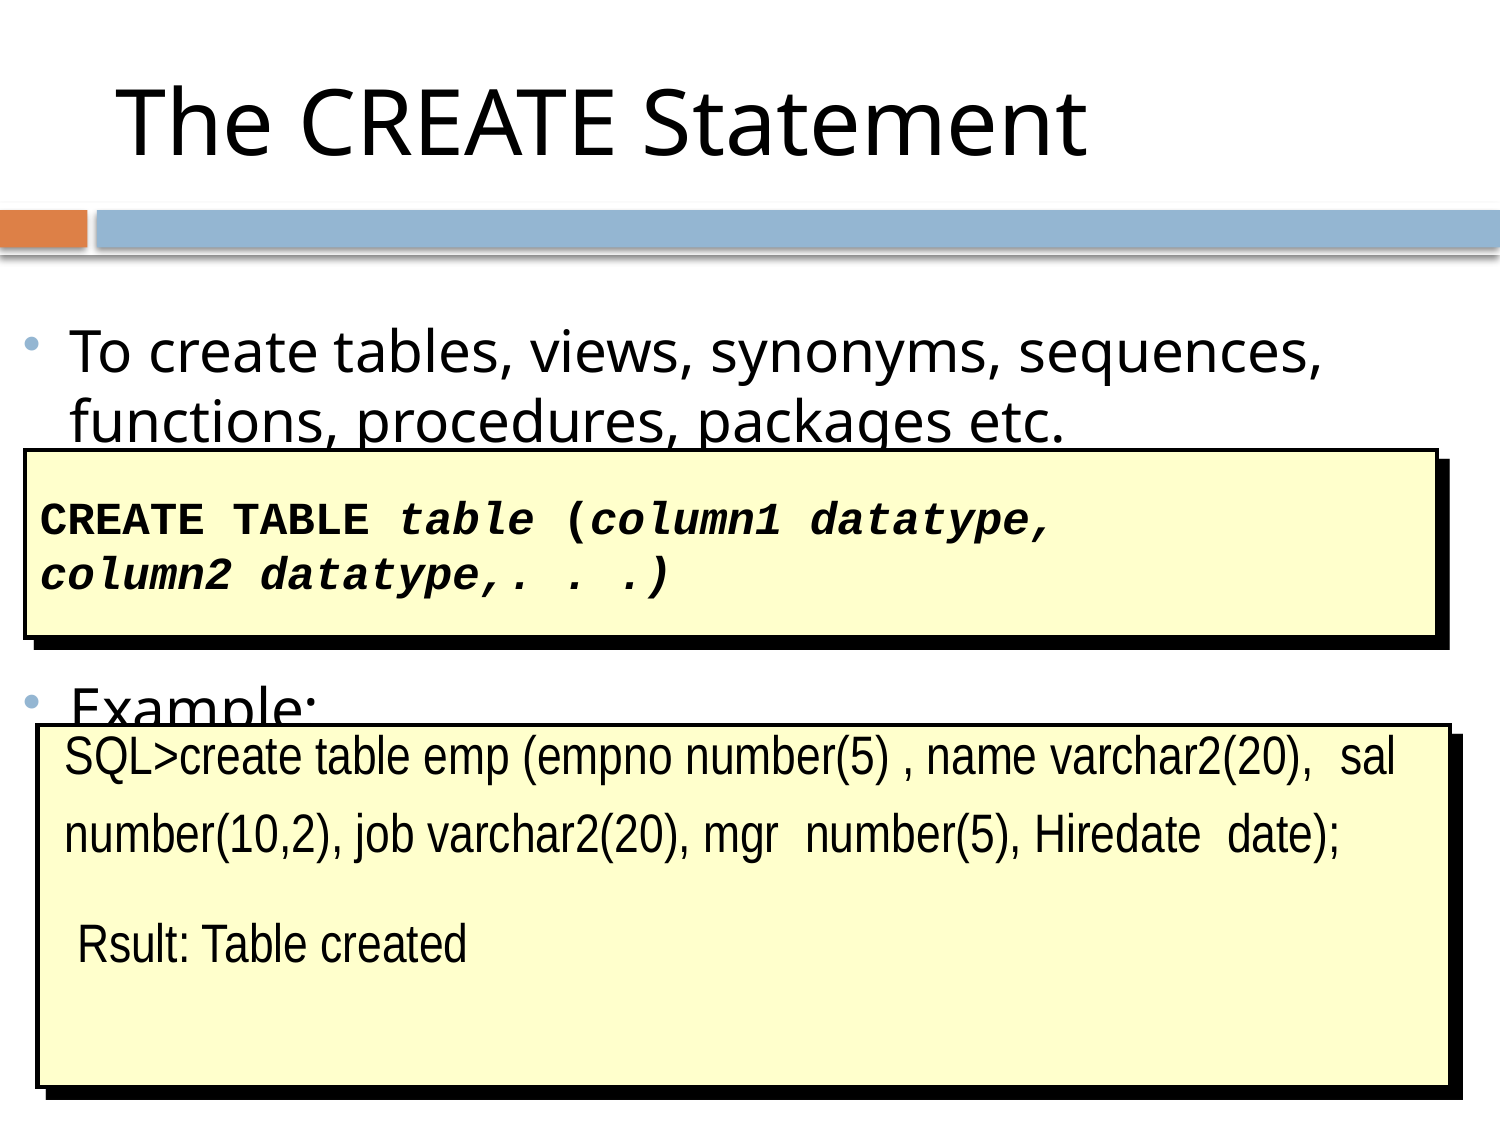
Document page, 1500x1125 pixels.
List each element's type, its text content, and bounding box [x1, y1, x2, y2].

text_box [37, 724, 1450, 1088]
text_box SQL>create table emp (empno number(5) , name varchar2(20), sal number(10,2), job varchar2(20), mgr number(5), Hiredate date); Rsult: Table created [50, 699, 1425, 981]
list To create tables, views, synonyms, sequences, functions, procedures, packages etc. Example: [0, 307, 1463, 750]
title The CREATE Statement [100, 37, 1438, 200]
text_box CREATE TABLE table (column1 datatype, column2 datatype,. . .) [24, 450, 1438, 638]
